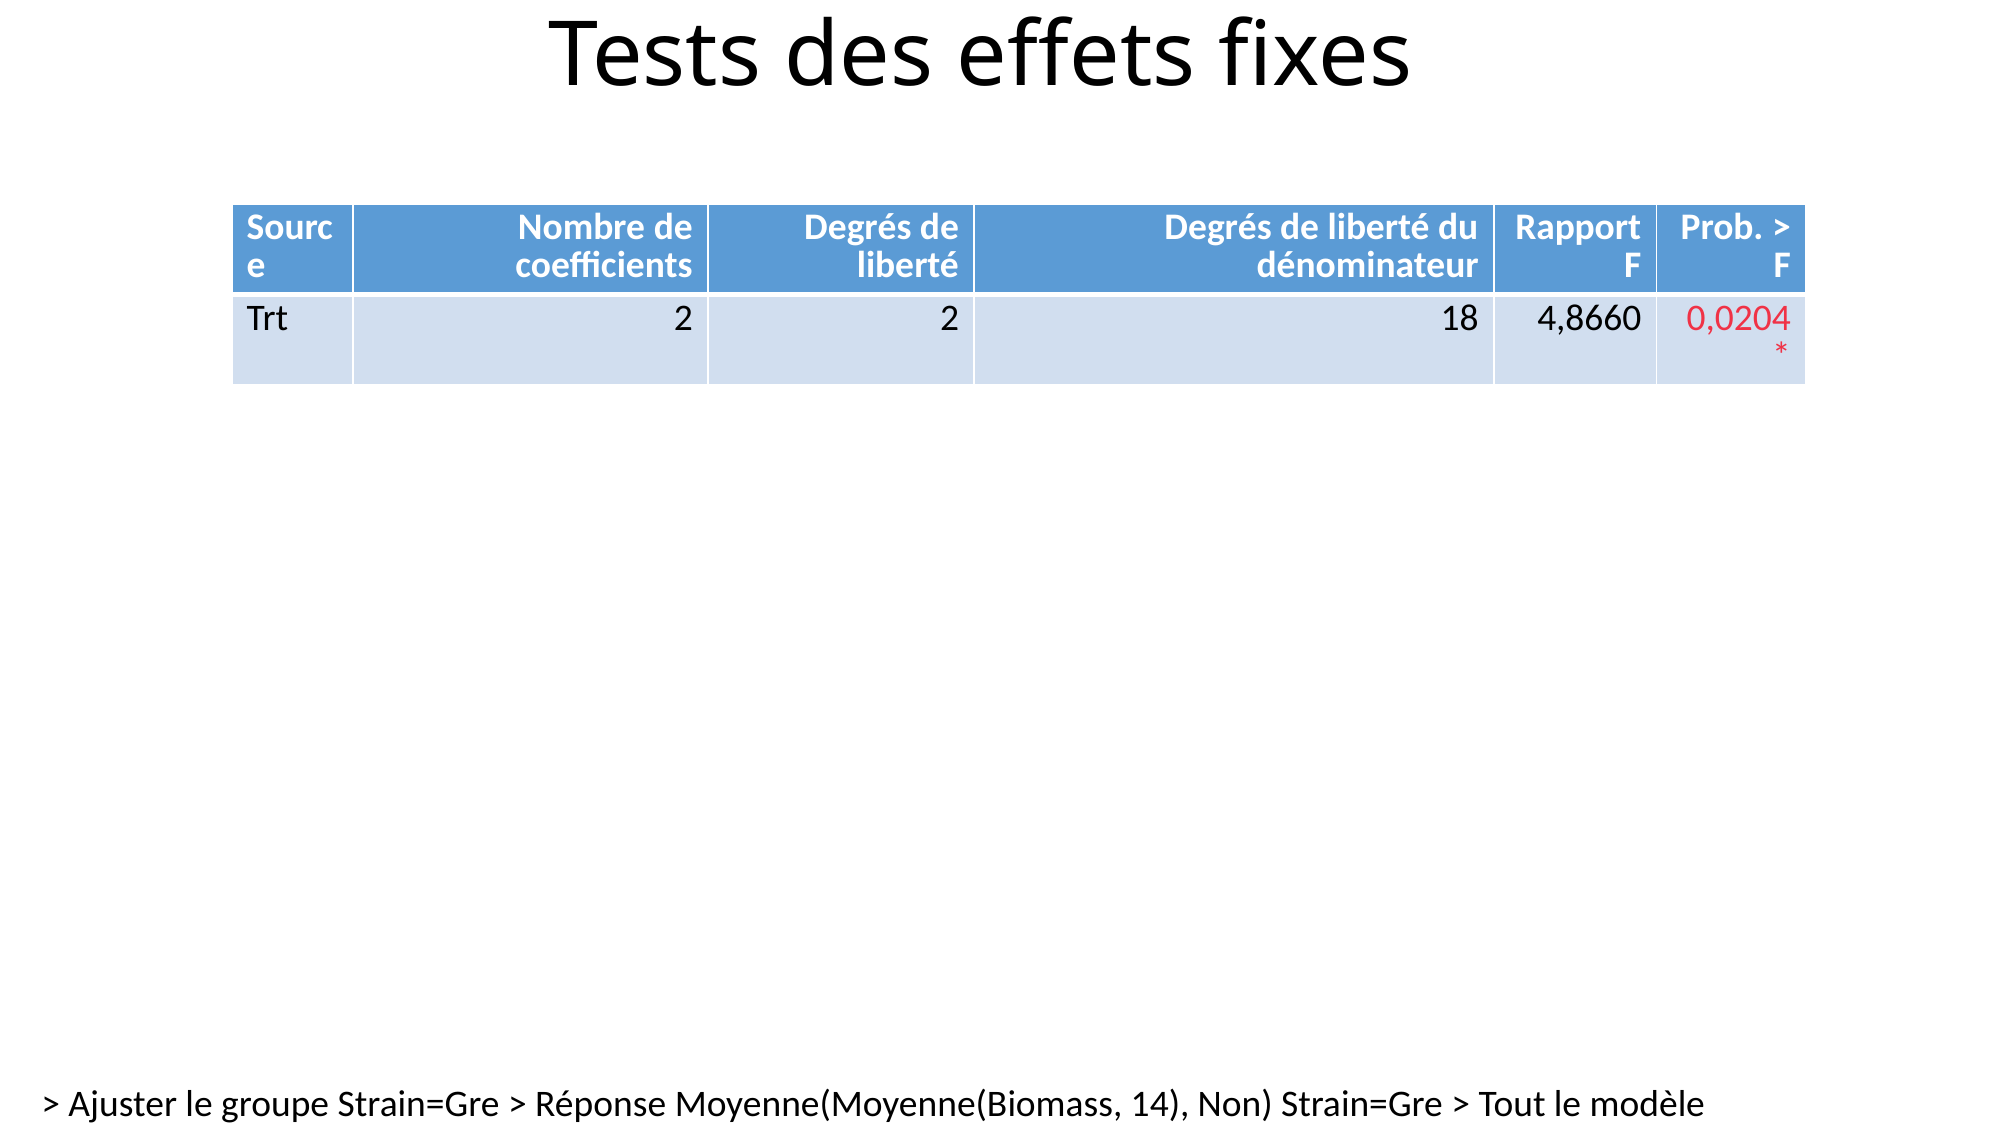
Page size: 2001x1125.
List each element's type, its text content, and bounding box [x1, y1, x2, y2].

text_box > Ajuster le groupe Strain=Gre > Réponse Moyenne(Moyenne(Biomass, 14), Non) Strain=Gre > Tout le modèle [41, 1079, 1708, 1125]
title Tests des effets fixes [0, 0, 1963, 113]
table_header Degrés de liberté [709, 205, 973, 292]
table_cell 4,8660 [1495, 297, 1656, 384]
table_cell 18 [975, 297, 1493, 384]
table_cell 0,0204* [1657, 297, 1805, 384]
table_header Degrés de liberté du dénominateur [975, 205, 1493, 292]
table_header Source [233, 205, 352, 292]
table_header Prob. > F [1657, 205, 1805, 292]
table_header Nombre de coefficients [354, 205, 707, 292]
table_cell 2 [354, 297, 707, 384]
table_cell 2 [709, 297, 973, 384]
table_header Rapport F [1495, 205, 1656, 292]
table_cell Trt [233, 297, 352, 384]
